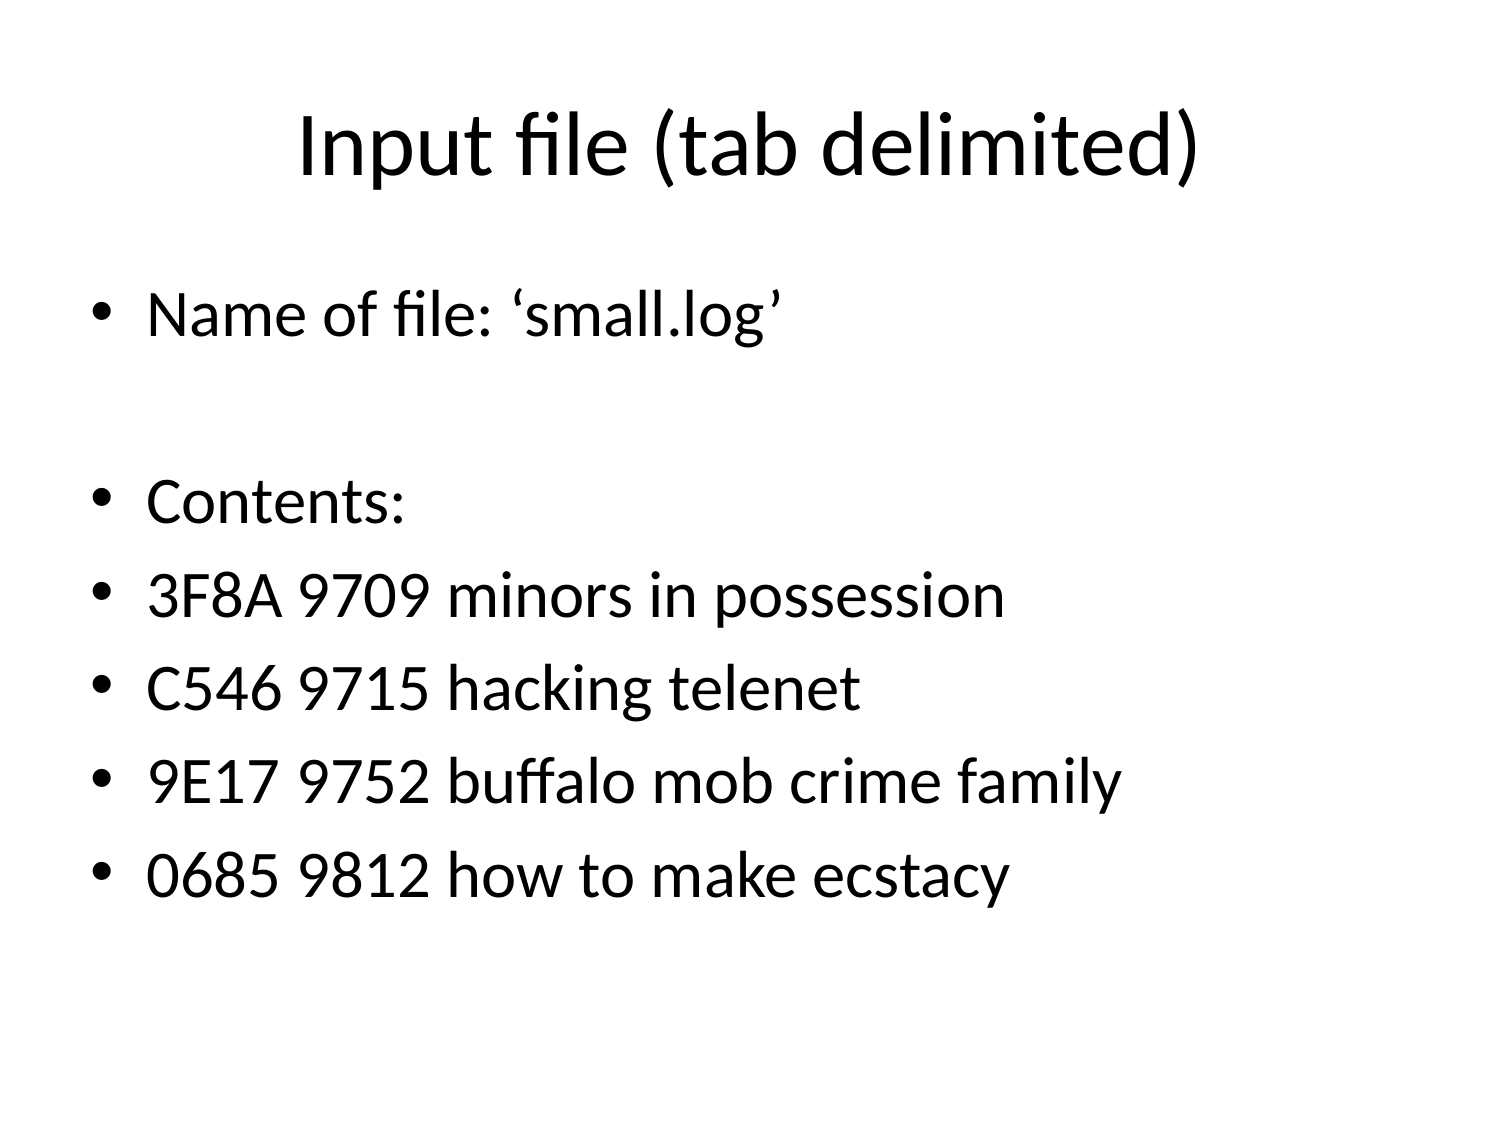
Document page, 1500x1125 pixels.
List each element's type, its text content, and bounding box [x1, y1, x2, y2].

list Name of file: ‘small.log’ Contents: 3F8A 9709 minors in possession C546 9715 hacking telenet 9E17 9752 buffalo mob crime family 0685 9812 how to make ecstacy [75, 262, 1425, 1005]
title Input file (tab delimited) [75, 45, 1425, 233]
